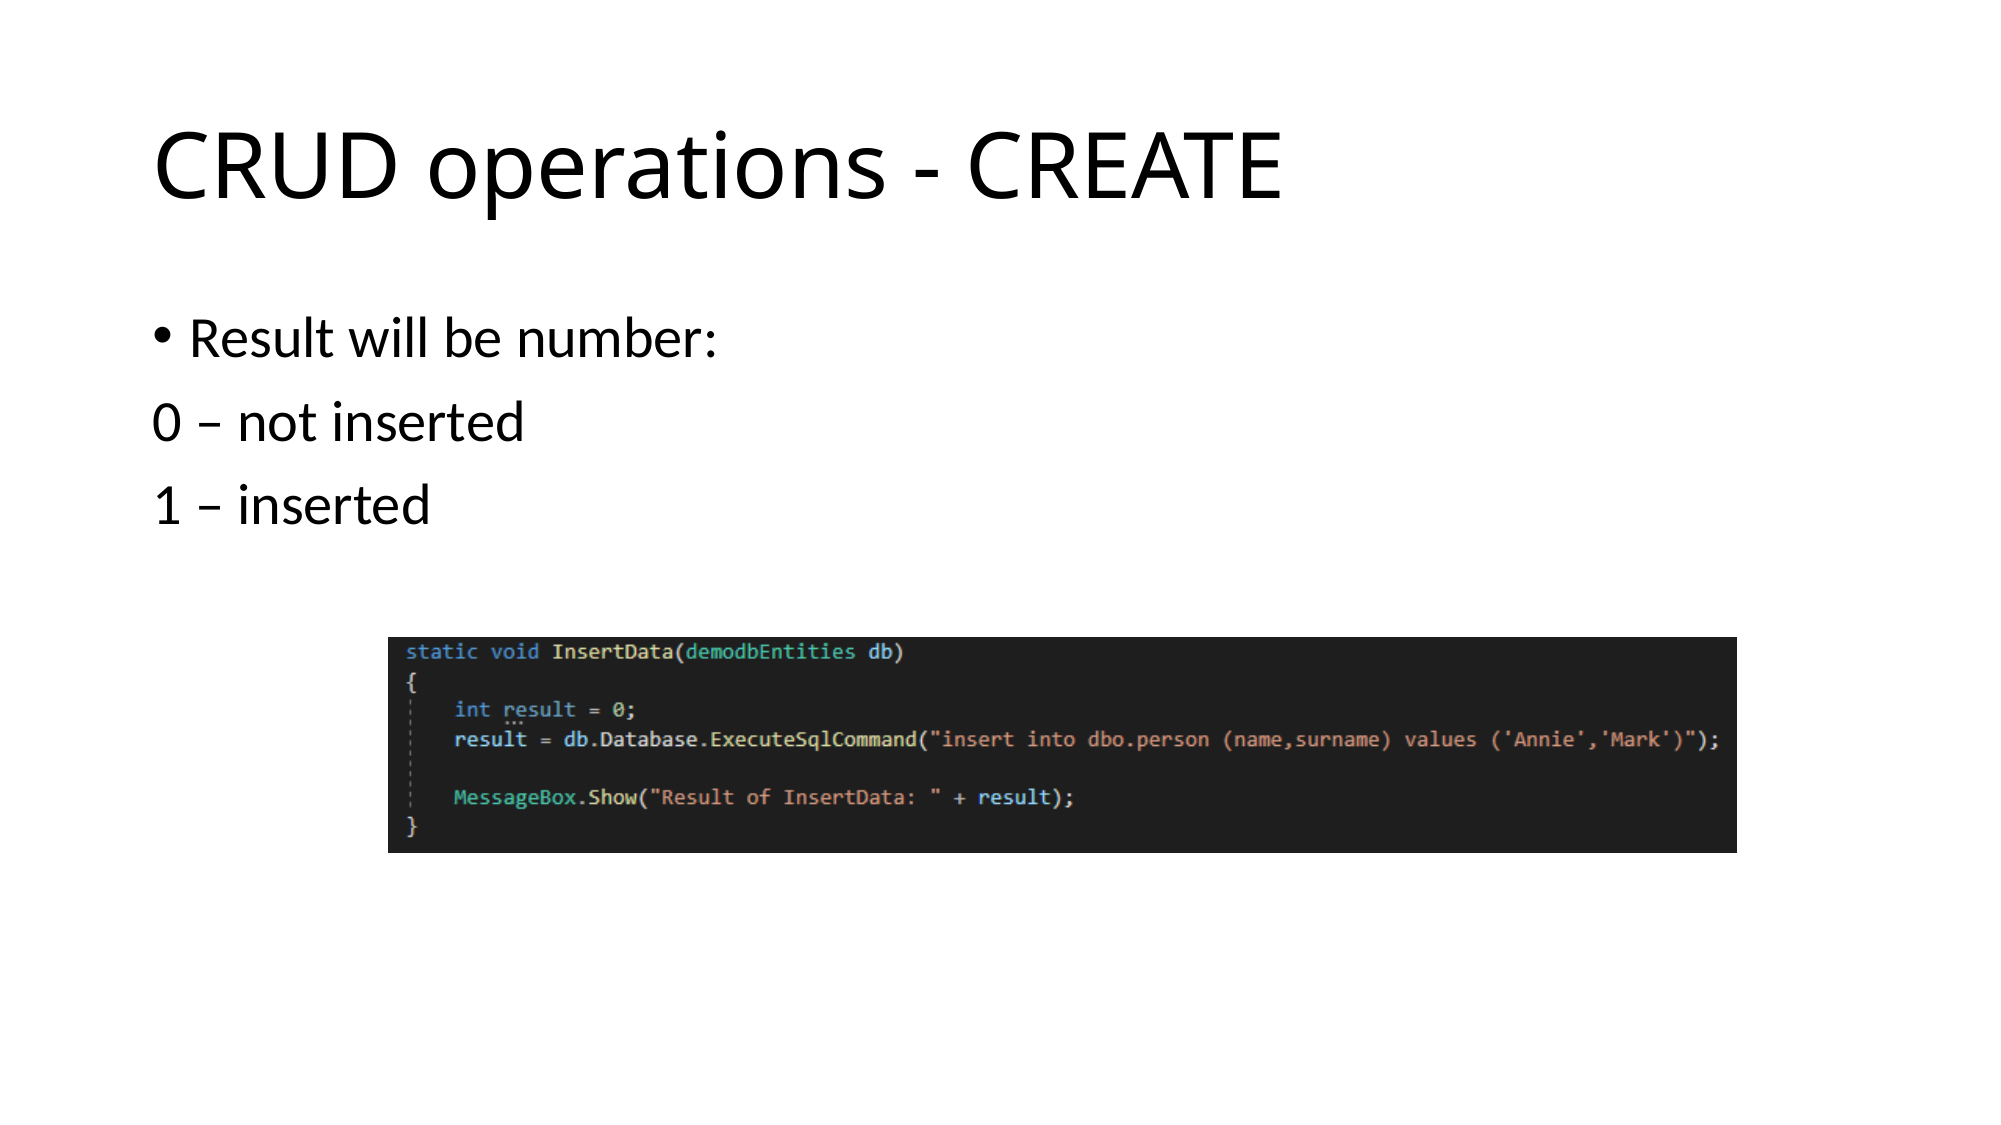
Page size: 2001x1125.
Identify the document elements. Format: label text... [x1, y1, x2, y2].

picture [388, 637, 1737, 853]
list Result will be number: 0 – not inserted 1 – inserted [137, 299, 1863, 1014]
title CRUD operations - CREATE [137, 59, 1863, 278]
